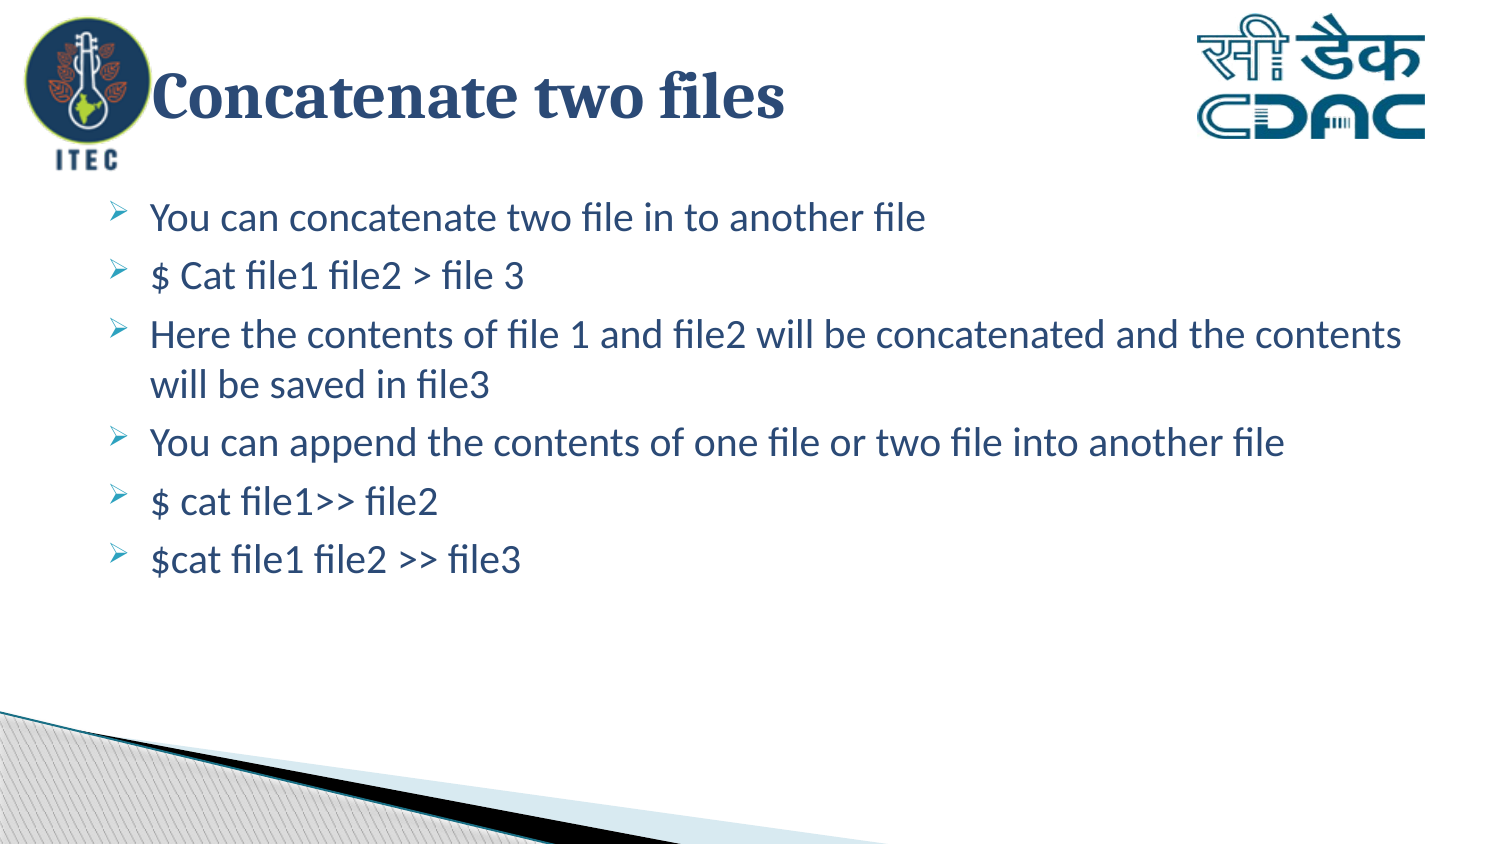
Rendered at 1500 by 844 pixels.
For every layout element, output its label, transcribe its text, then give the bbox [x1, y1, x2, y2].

title Concatenate two files [137, 21, 1488, 163]
picture [0, 8, 175, 183]
list You can concatenate two file in to another file $ Cat file1 file2 > file 3 Here the contents of file 1 and file2 will be concatenated and the contents will be saved in file3 You can append the contents of one file or two file into another file $ cat file1>> file2 $cat file1 file2 >> file3 [75, 182, 1425, 740]
picture [1197, 13, 1425, 21]
